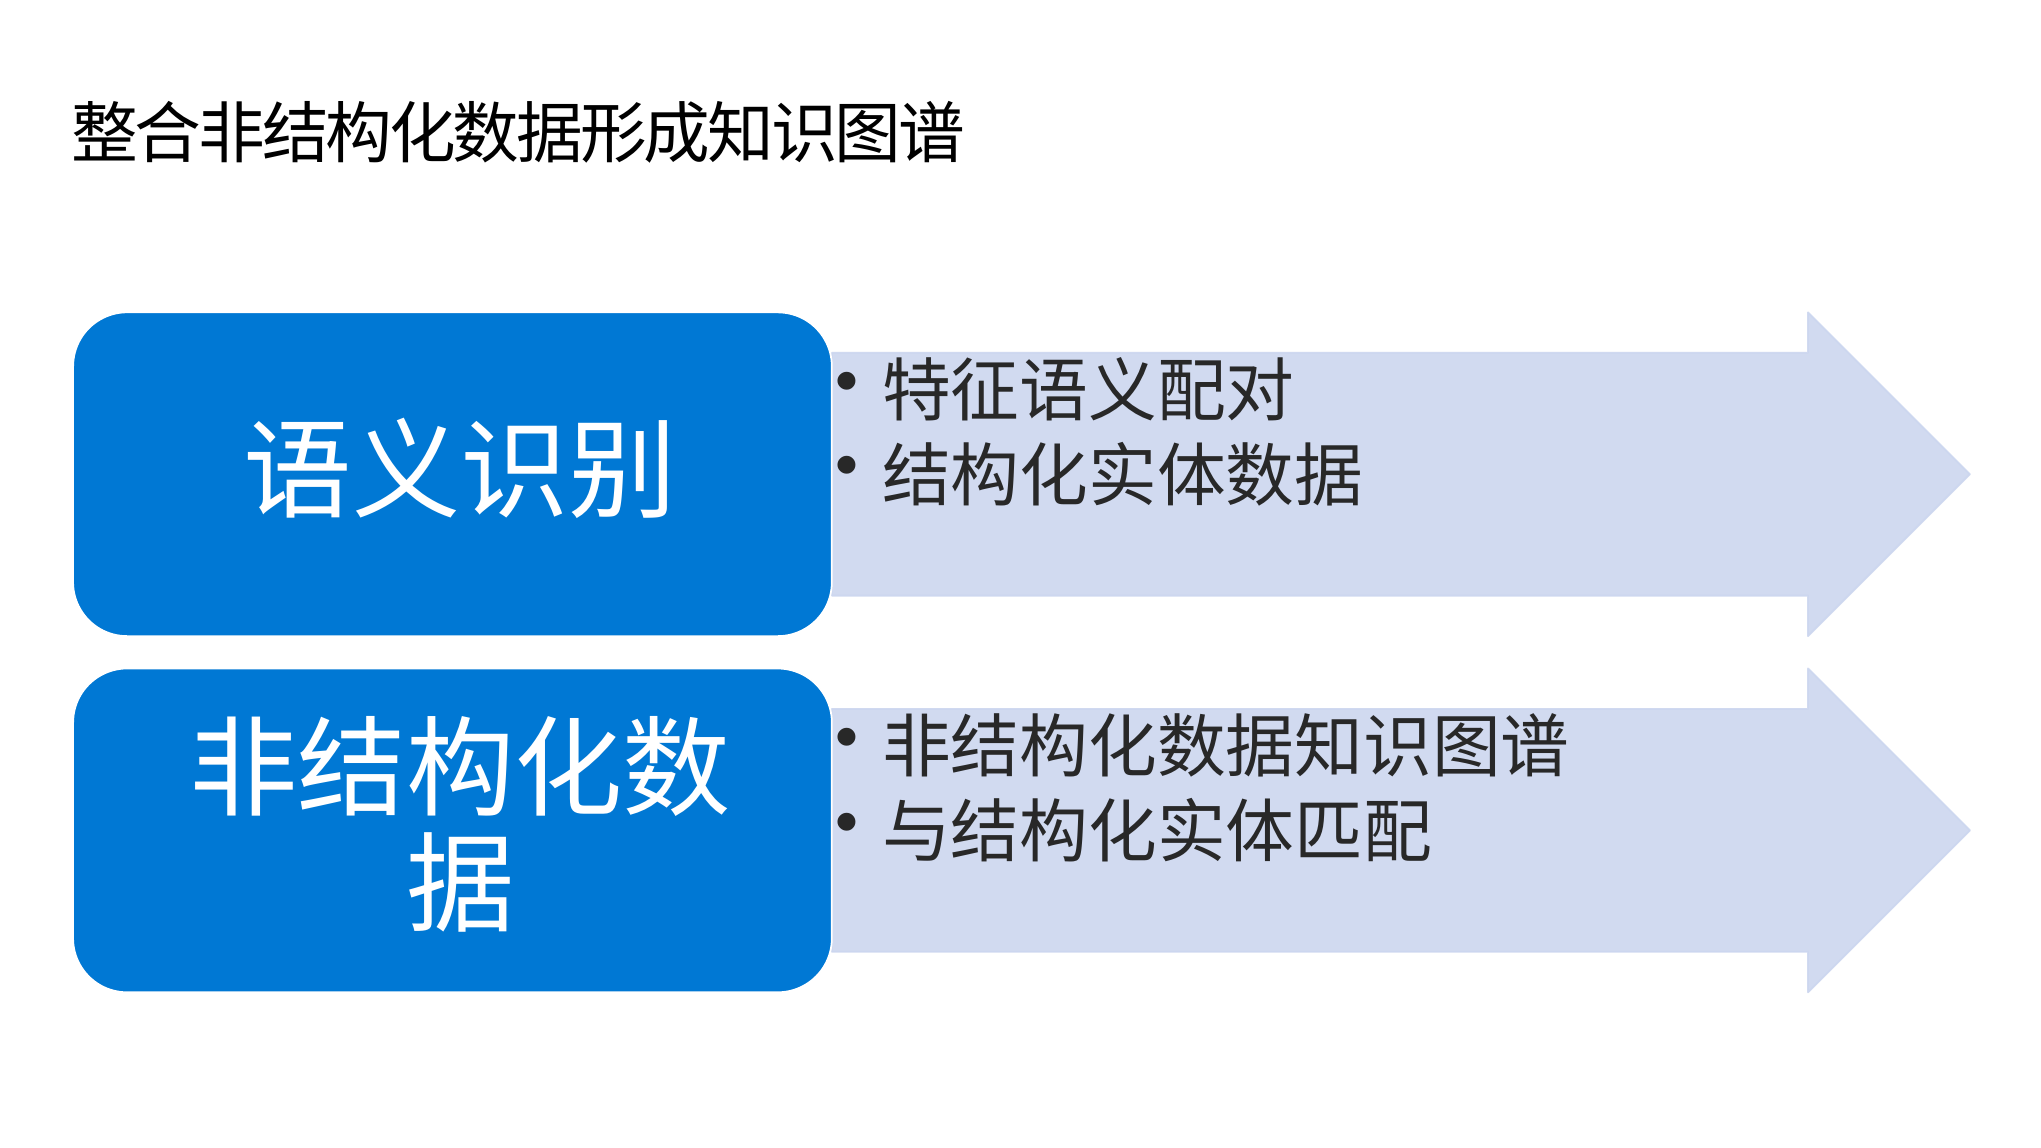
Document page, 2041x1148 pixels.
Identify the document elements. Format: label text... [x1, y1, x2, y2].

title 整合非结构化数据形成知识图谱 [71, 72, 1969, 198]
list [72, 311, 1971, 993]
